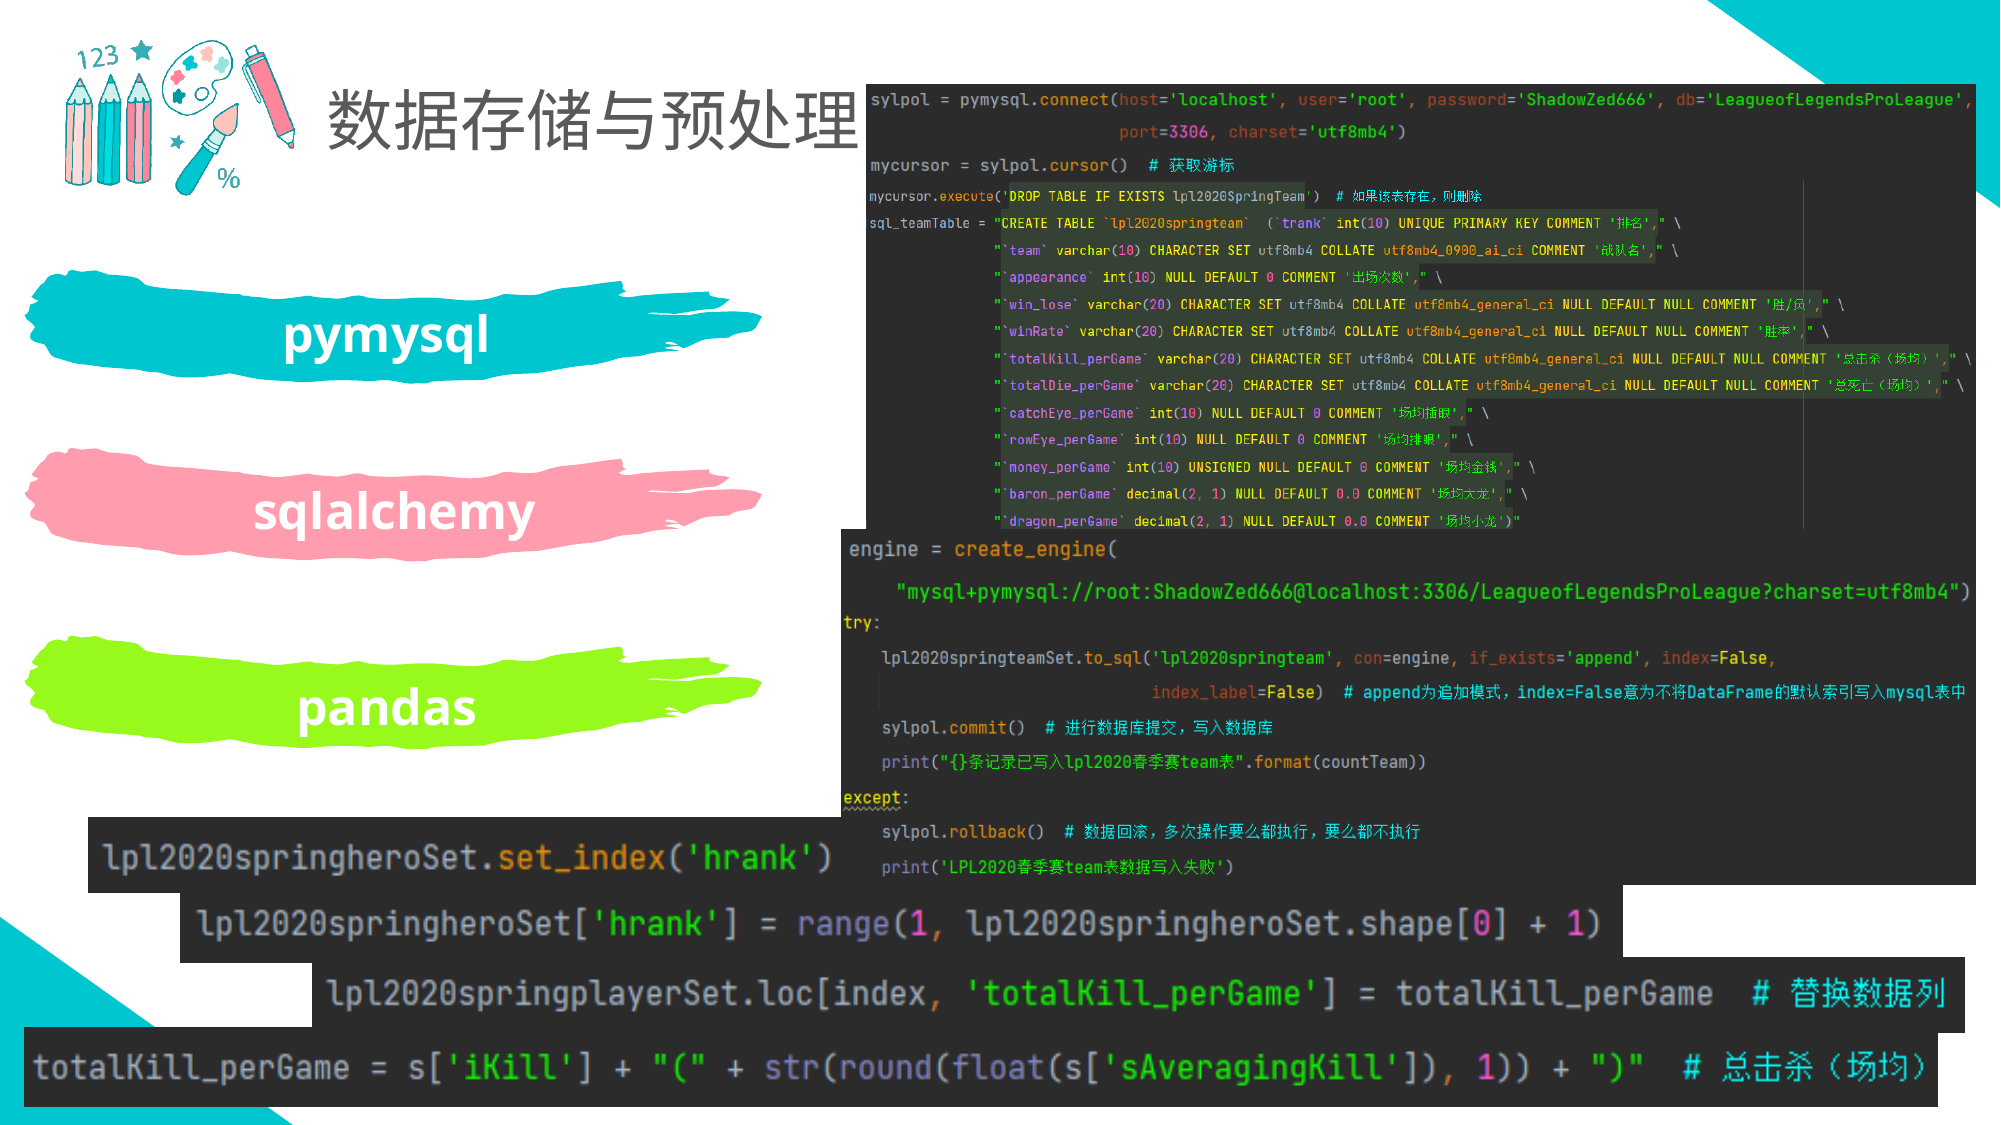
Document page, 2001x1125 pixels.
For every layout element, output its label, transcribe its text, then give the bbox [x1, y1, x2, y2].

text_box 数据存储与预处理 [313, 71, 876, 166]
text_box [24, 447, 762, 563]
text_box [24, 269, 762, 385]
picture [24, 84, 1976, 1107]
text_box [24, 635, 762, 751]
picture [49, 36, 313, 201]
